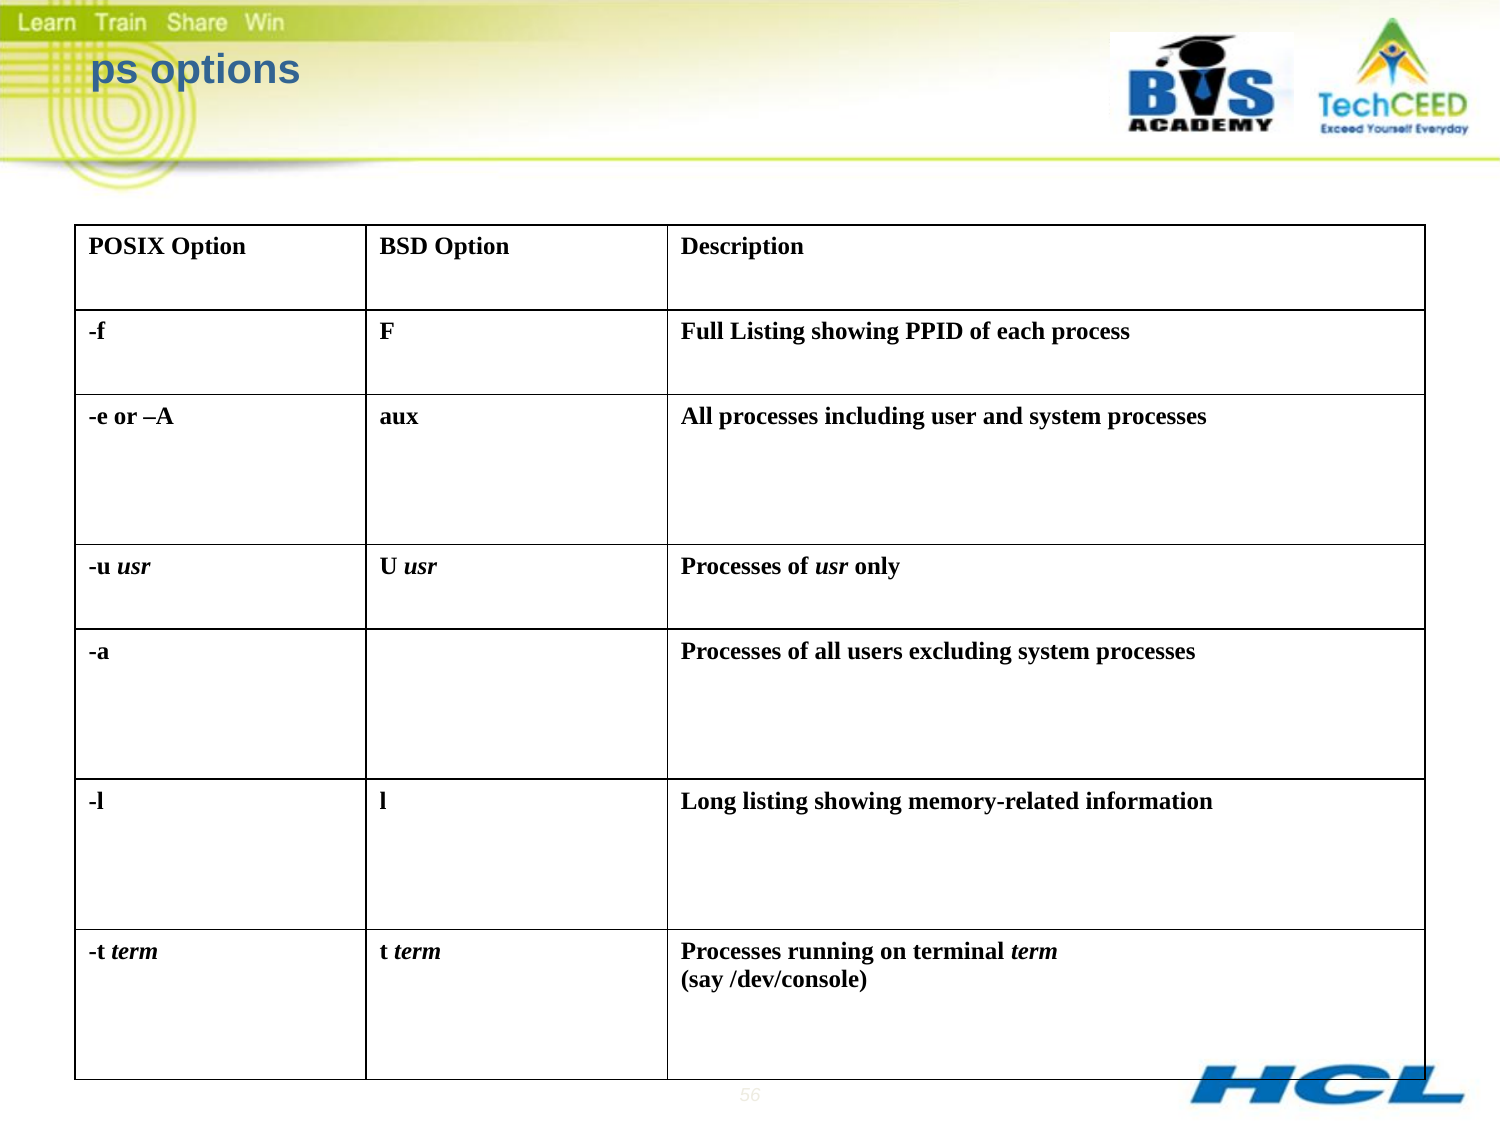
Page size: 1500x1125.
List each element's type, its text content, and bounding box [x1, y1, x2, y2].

table_cell U usr [367, 545, 667, 628]
table_cell Long listing showing memory-related information [668, 780, 1424, 929]
table_cell -l [76, 780, 365, 929]
table_cell aux [367, 395, 667, 544]
table_cell F [367, 311, 667, 394]
table_cell Processes of all users excluding system processes [668, 630, 1424, 778]
table_cell Processes of usr only [668, 545, 1424, 628]
table_cell [367, 630, 667, 778]
table_cell -a [76, 630, 365, 778]
table_cell l [367, 780, 667, 929]
table_cell -f [76, 311, 365, 394]
table_cell -e or –A [76, 395, 365, 544]
table_header Description [668, 226, 1424, 309]
table_cell Full Listing showing PPID of each process [668, 311, 1424, 394]
table_cell -t term [76, 930, 365, 1079]
table_cell Processes running on terminal term (say /dev/console) [668, 930, 1424, 1079]
table_header BSD Option [367, 226, 667, 309]
table_header POSIX Option [76, 226, 365, 309]
title ps options [75, 24, 1150, 150]
table_cell -u usr [76, 545, 365, 628]
picture [0, 0, 1500, 1125]
slide_number 56 [574, 1074, 926, 1115]
table_cell t term [367, 930, 667, 1079]
table_cell All processes including user and system processes [668, 395, 1424, 544]
